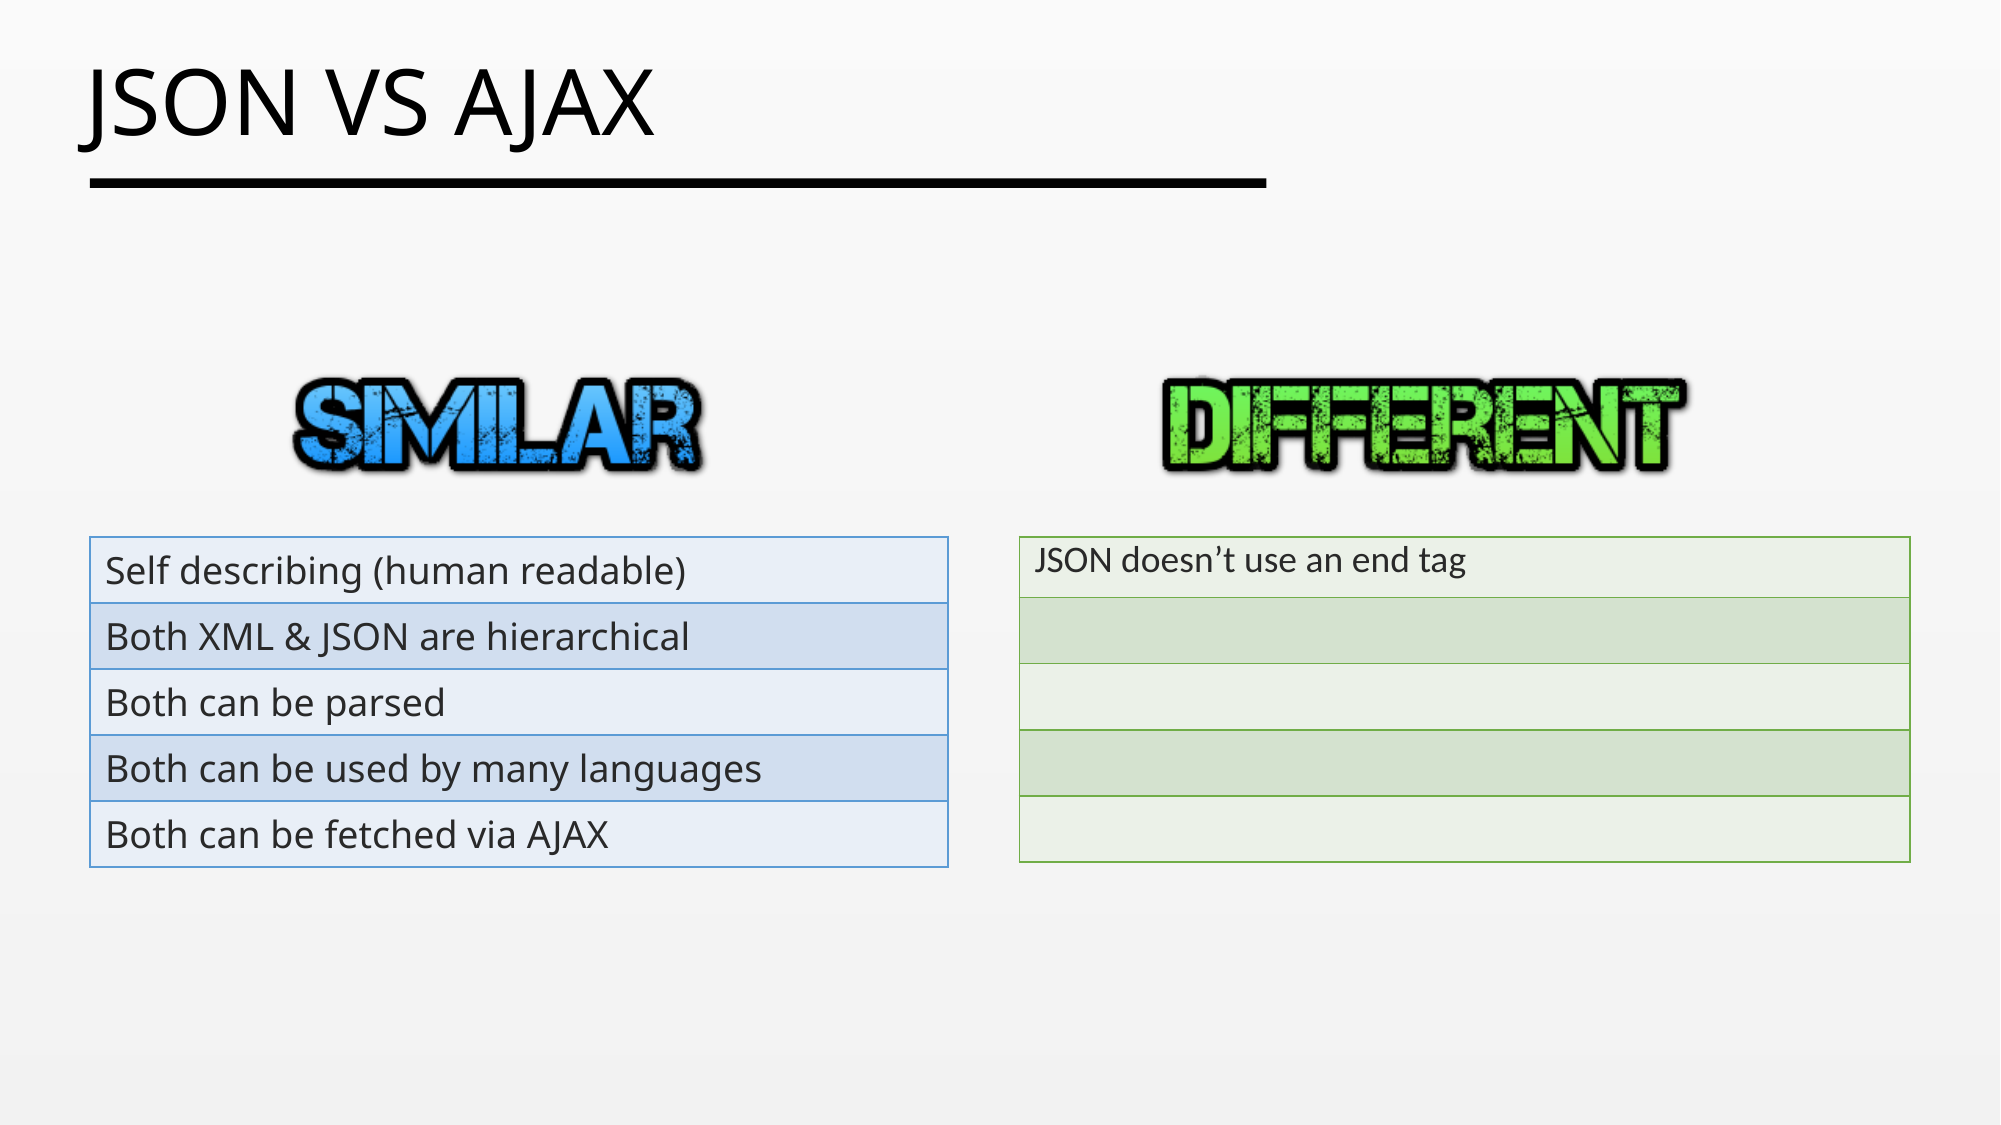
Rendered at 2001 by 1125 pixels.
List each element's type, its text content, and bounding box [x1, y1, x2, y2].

table_cell [1020, 797, 1909, 861]
picture [1144, 358, 1709, 492]
table_cell [1020, 664, 1909, 729]
table_cell Both XML & JSON are hierarchical [91, 604, 947, 668]
picture [274, 359, 725, 492]
table_header JSON doesn’t use an end tag [1020, 538, 1909, 597]
table_cell Both can be used by many languages [91, 736, 947, 800]
table_cell [1020, 598, 1909, 663]
table_cell [1020, 731, 1909, 795]
table_header Self describing (human readable) [91, 538, 947, 602]
table_cell Both can be parsed [91, 670, 947, 734]
table_cell Both can be fetched via AJAX [91, 802, 947, 866]
